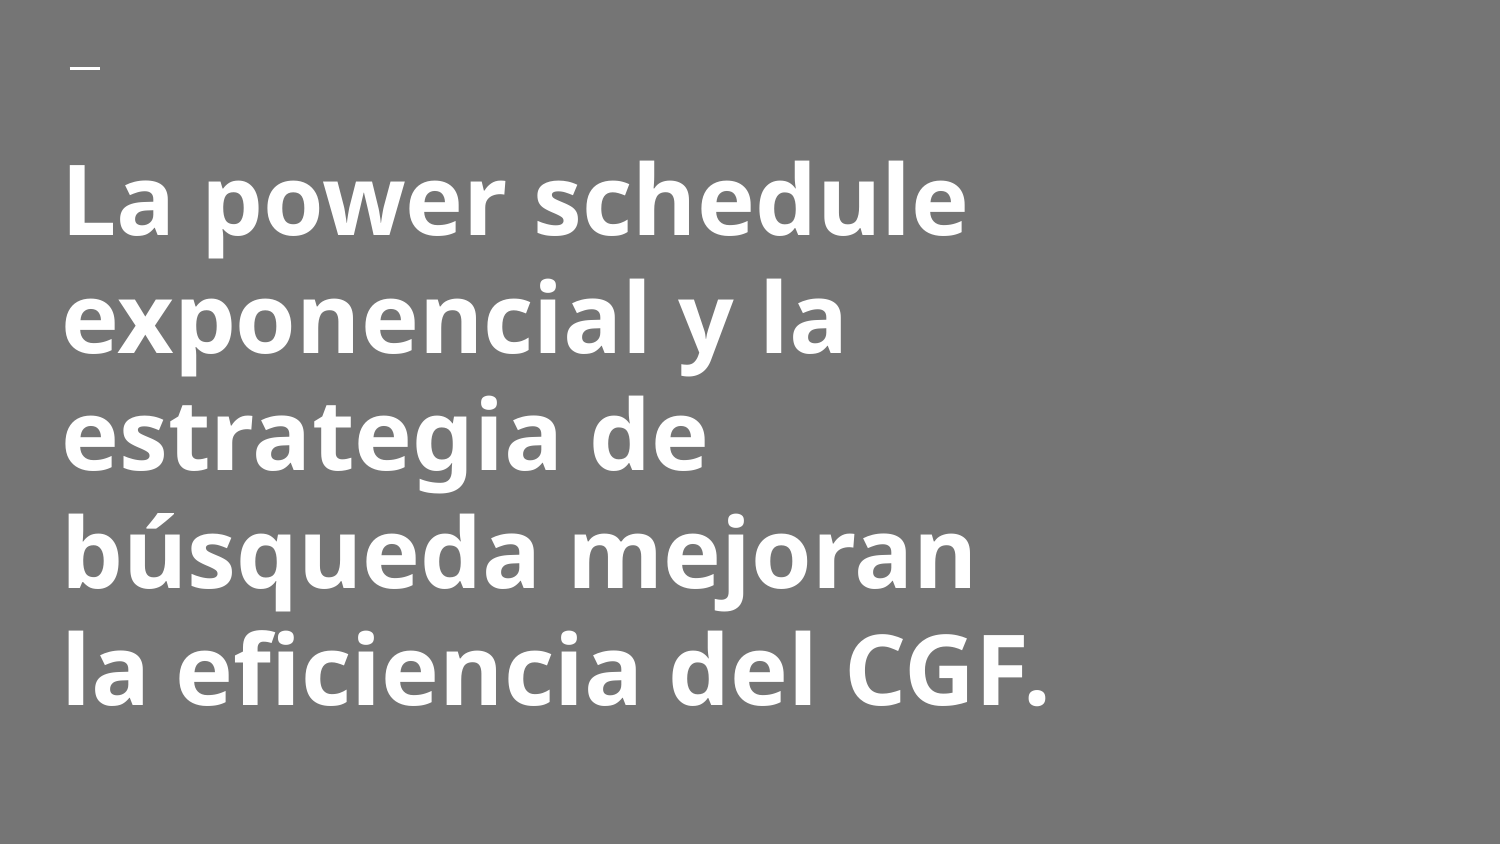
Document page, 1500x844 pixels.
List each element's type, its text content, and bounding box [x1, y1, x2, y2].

title La power schedule exponencial y la estrategia de búsqueda mejoran la eficiencia del CGF. [46, 116, 1071, 746]
